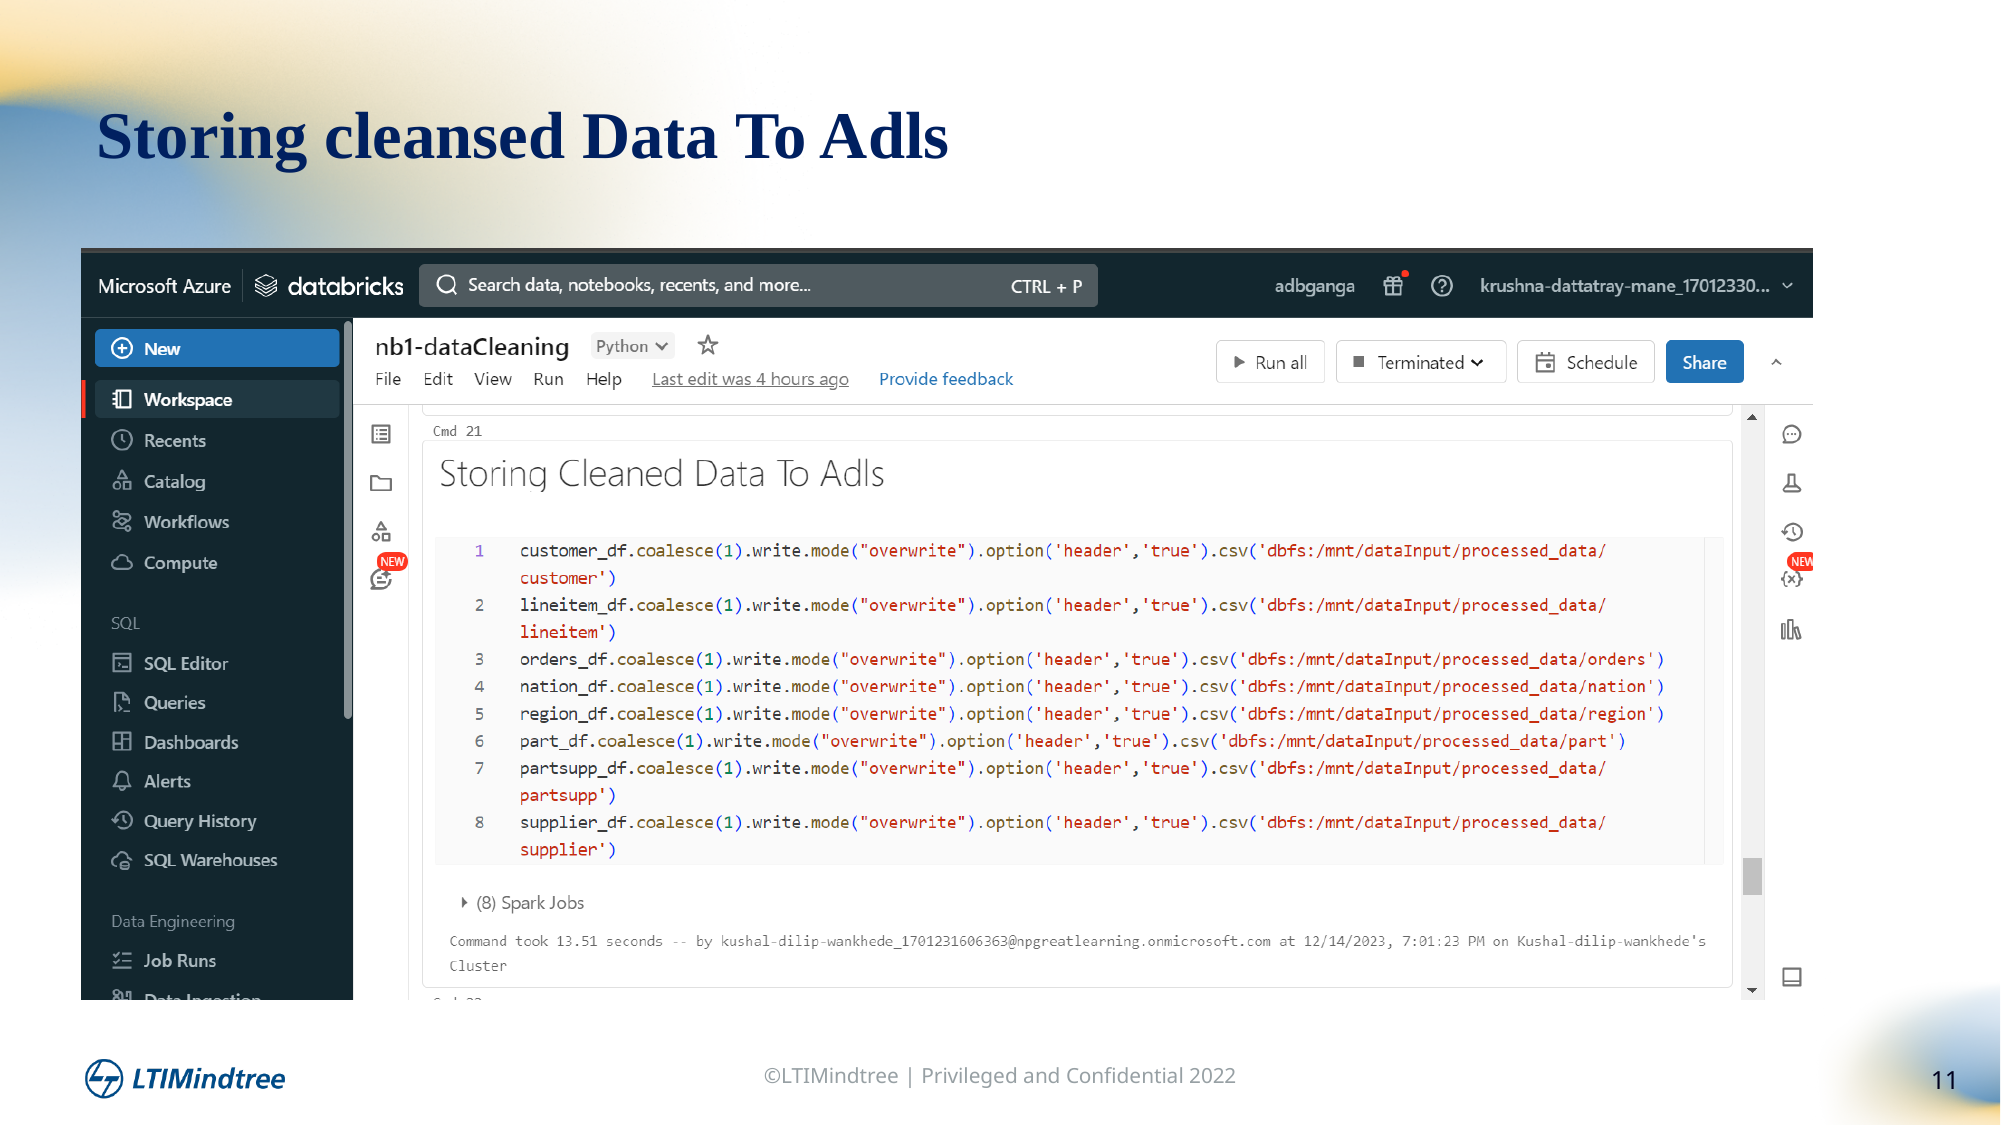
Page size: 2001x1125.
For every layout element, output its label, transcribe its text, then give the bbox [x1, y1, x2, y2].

list Storing cleansed Data To Adls [81, 93, 1544, 165]
picture [1774, 966, 2001, 1125]
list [81, 248, 1813, 1000]
picture [0, 0, 945, 672]
